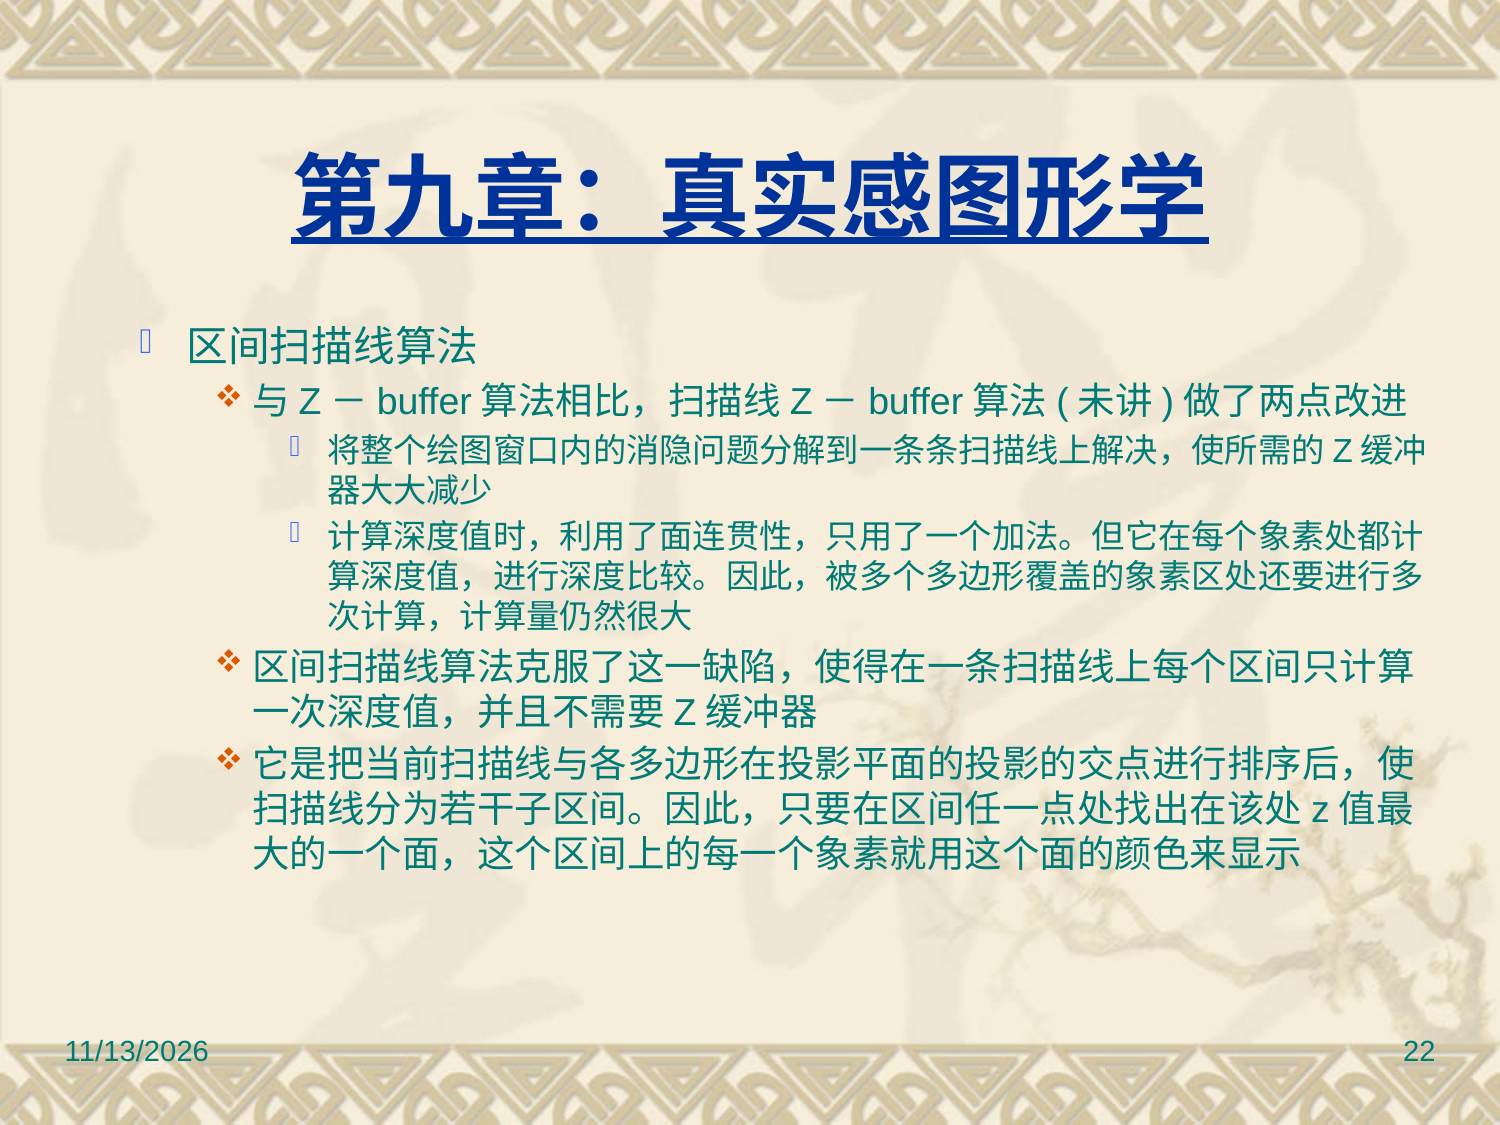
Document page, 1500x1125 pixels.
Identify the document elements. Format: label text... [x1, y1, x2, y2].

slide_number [49, 1024, 425, 1103]
list 区间扫描线算法 与Z－buffer算法相比，扫描线Z－buffer算法(未讲)做了两点改进 将整个绘图窗口内的消隐问题分解到一条条扫描线上解决，使所需的Z缓冲器大大减少 计算深度值时，利用了面连贯性，只用了一个加法。但它在每个象素处都计算深度值，进行深度比较。因此，被多个多边形覆盖的象素区处还要进行多次计算，计算量仍然很大 区间扫描线算法克服了这一缺陷，使得在一条扫描线上每个区间只计算一次深度值，并且不需要Z缓冲器 它是把当前扫描线与各多边形在投影平面的投影的交点进行排序后，使扫描线分为若干子区间。因此，只要在区间任一点处找出在该处z值最大的一个面，这个区间上的每一个象素就用这个面的颜色来显示 [49, 312, 1451, 1001]
slide_number 22 [1074, 1024, 1451, 1103]
title 第九章：真实感图形学 [49, 99, 1451, 288]
picture [0, 0, 1500, 1125]
